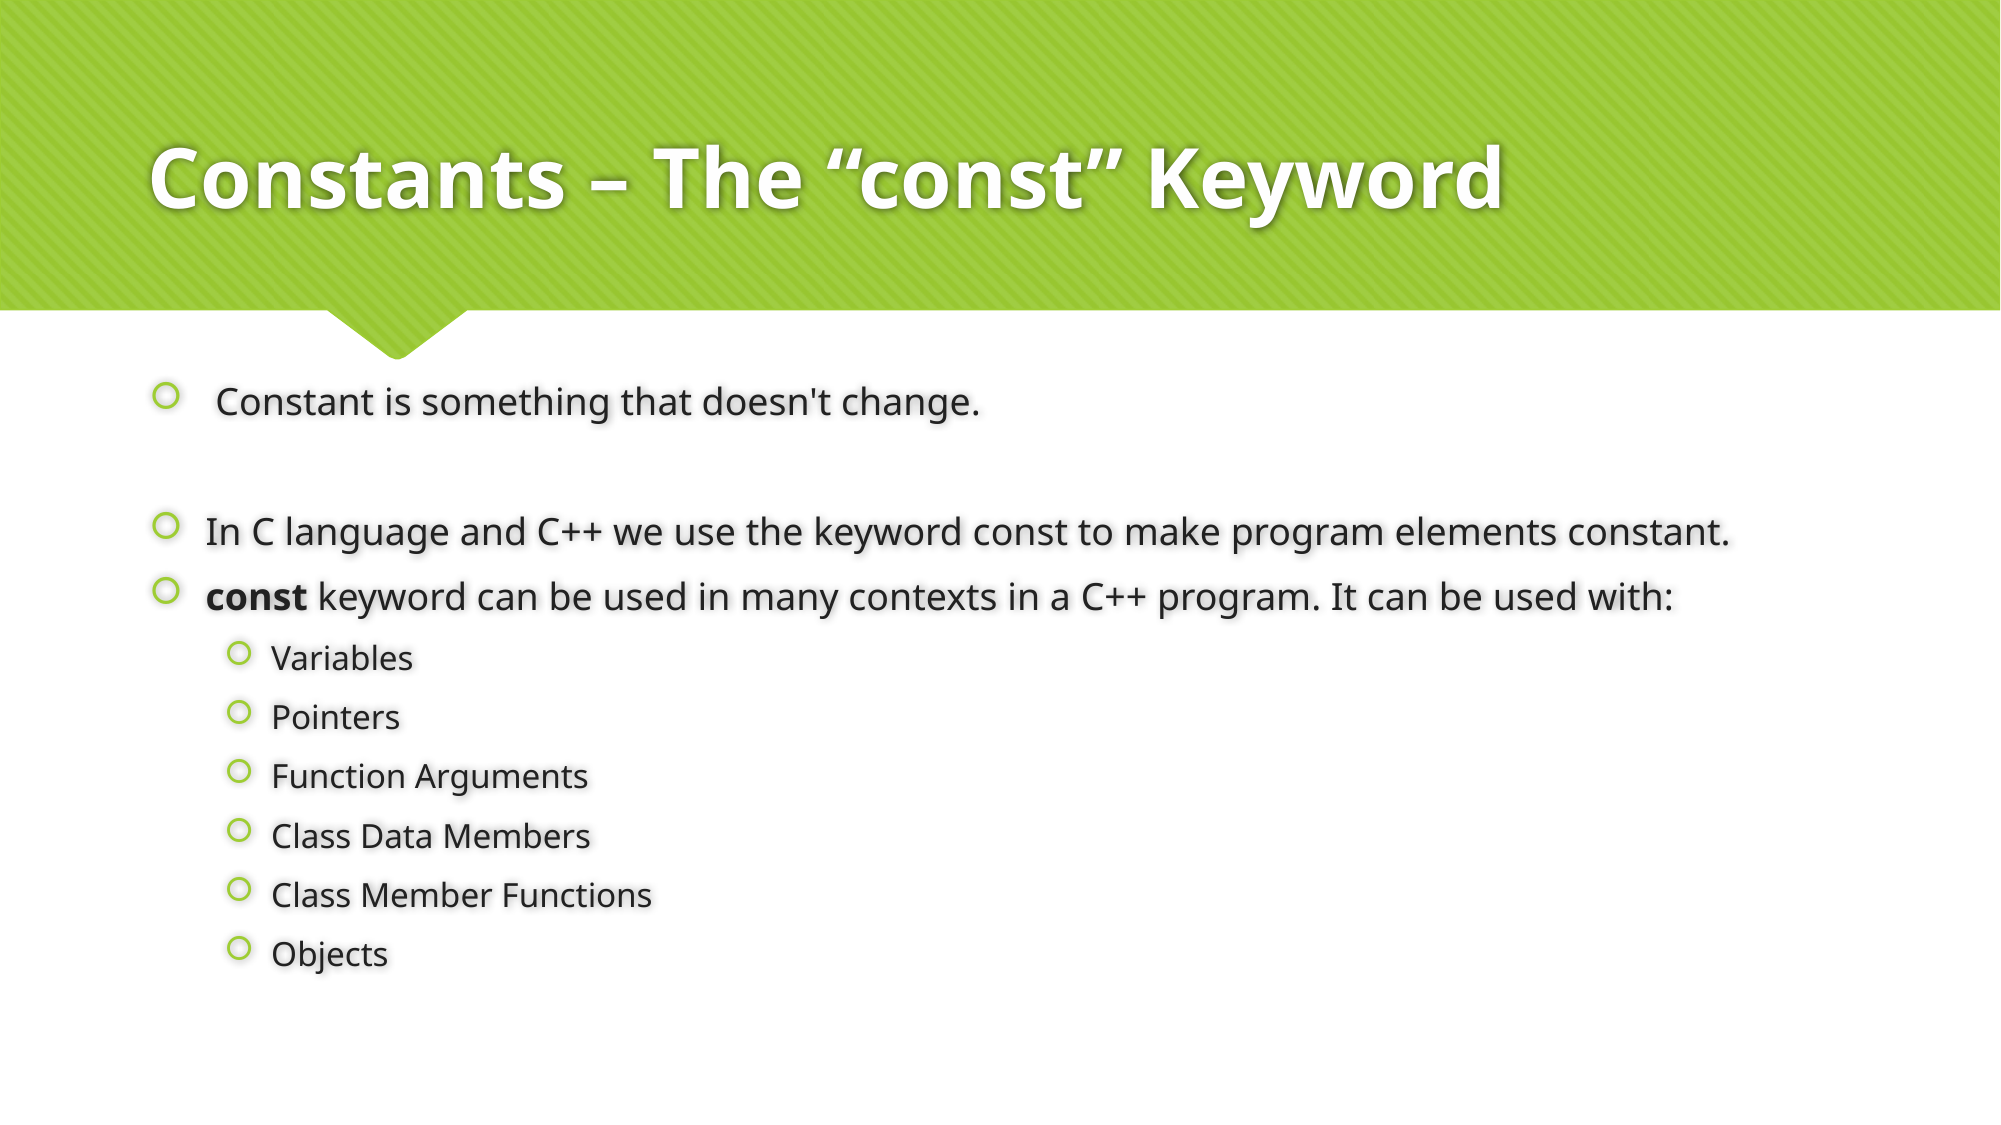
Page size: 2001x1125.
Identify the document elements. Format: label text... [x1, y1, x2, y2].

title Constants – The “const” Keyword [132, 73, 1868, 233]
list Constant is something that doesn't change. In C language and C++ we use the keyword const to make program elements constant. const keyword can be used in many contexts in a C++ program. It can be used with: Variables Pointers Function Arguments Class Data Members Class Member Functions Objects [134, 364, 1866, 1052]
